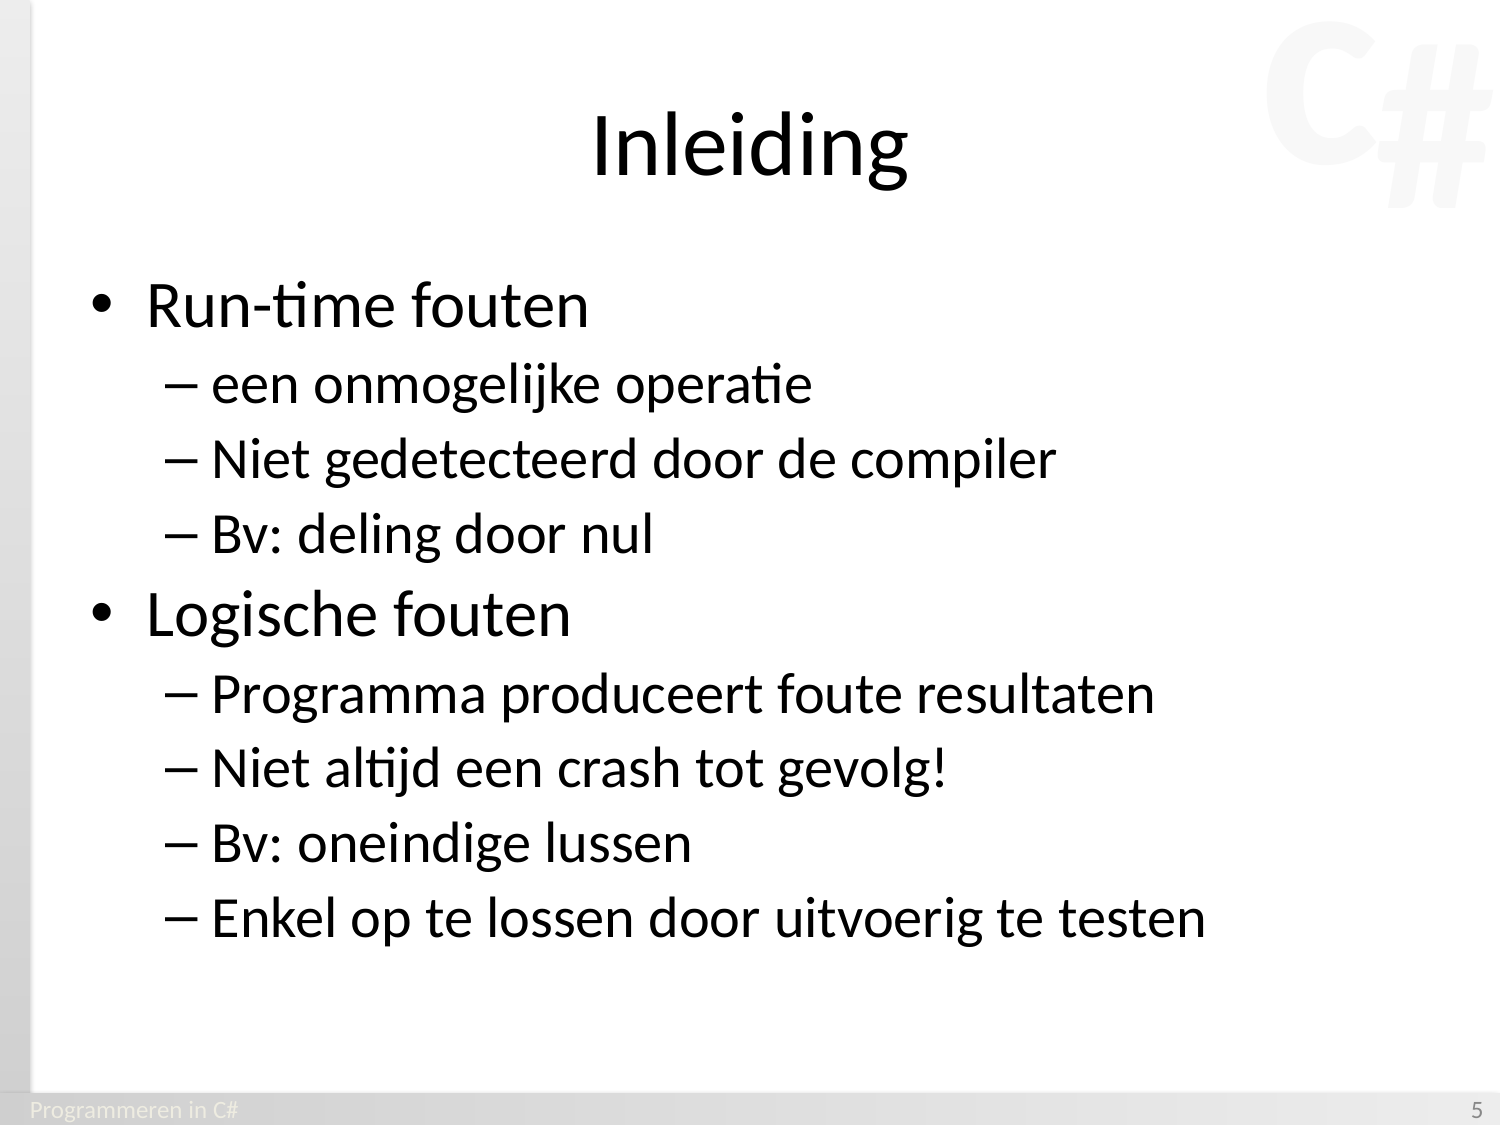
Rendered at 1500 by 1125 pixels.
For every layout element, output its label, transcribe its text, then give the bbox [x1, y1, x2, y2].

list Run-time fouten een onmogelijke operatie Niet gedetecteerd door de compiler Bv: deling door nul Logische fouten Programma produceert foute resultaten Niet altijd een crash tot gevolg! Bv: oneindige lussen Enkel op te lossen door uitvoerig te testen [75, 262, 1425, 1005]
title Inleiding [75, 45, 1425, 233]
slide_number ‹#› [1148, 1078, 1499, 1125]
footer Programmeren in C# [0, 1078, 372, 1125]
